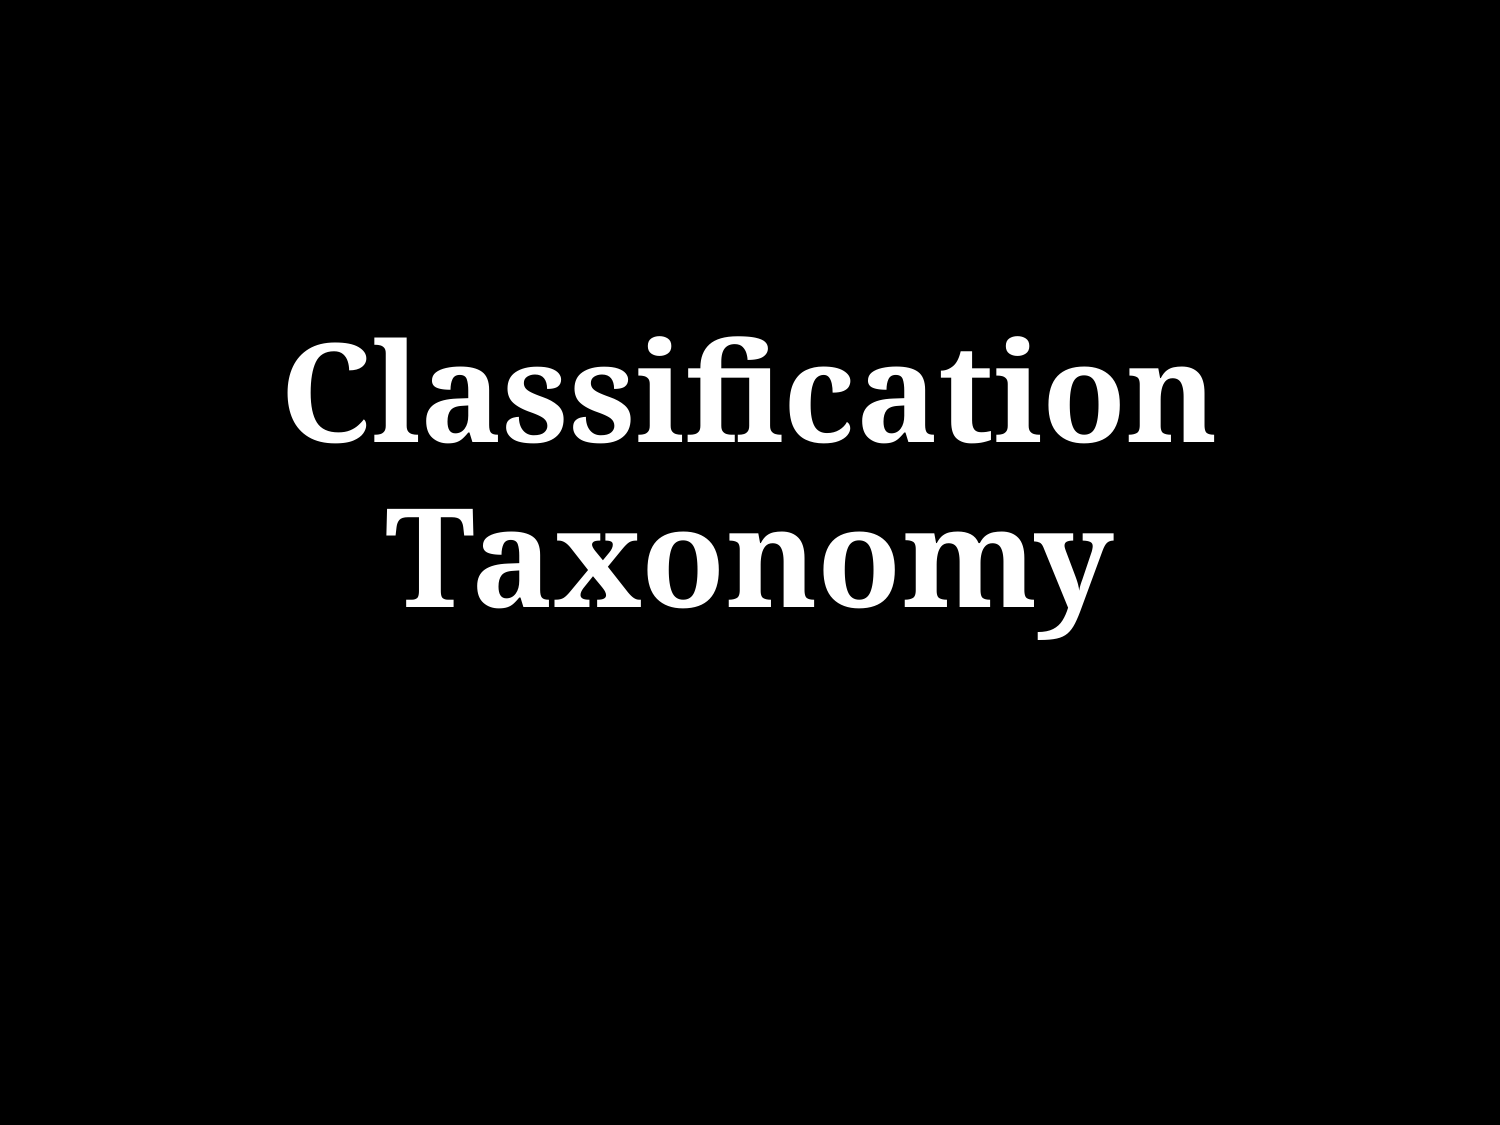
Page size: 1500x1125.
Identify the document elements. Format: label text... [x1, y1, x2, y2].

title Classiﬁcation Taxonomy [112, 349, 1388, 591]
